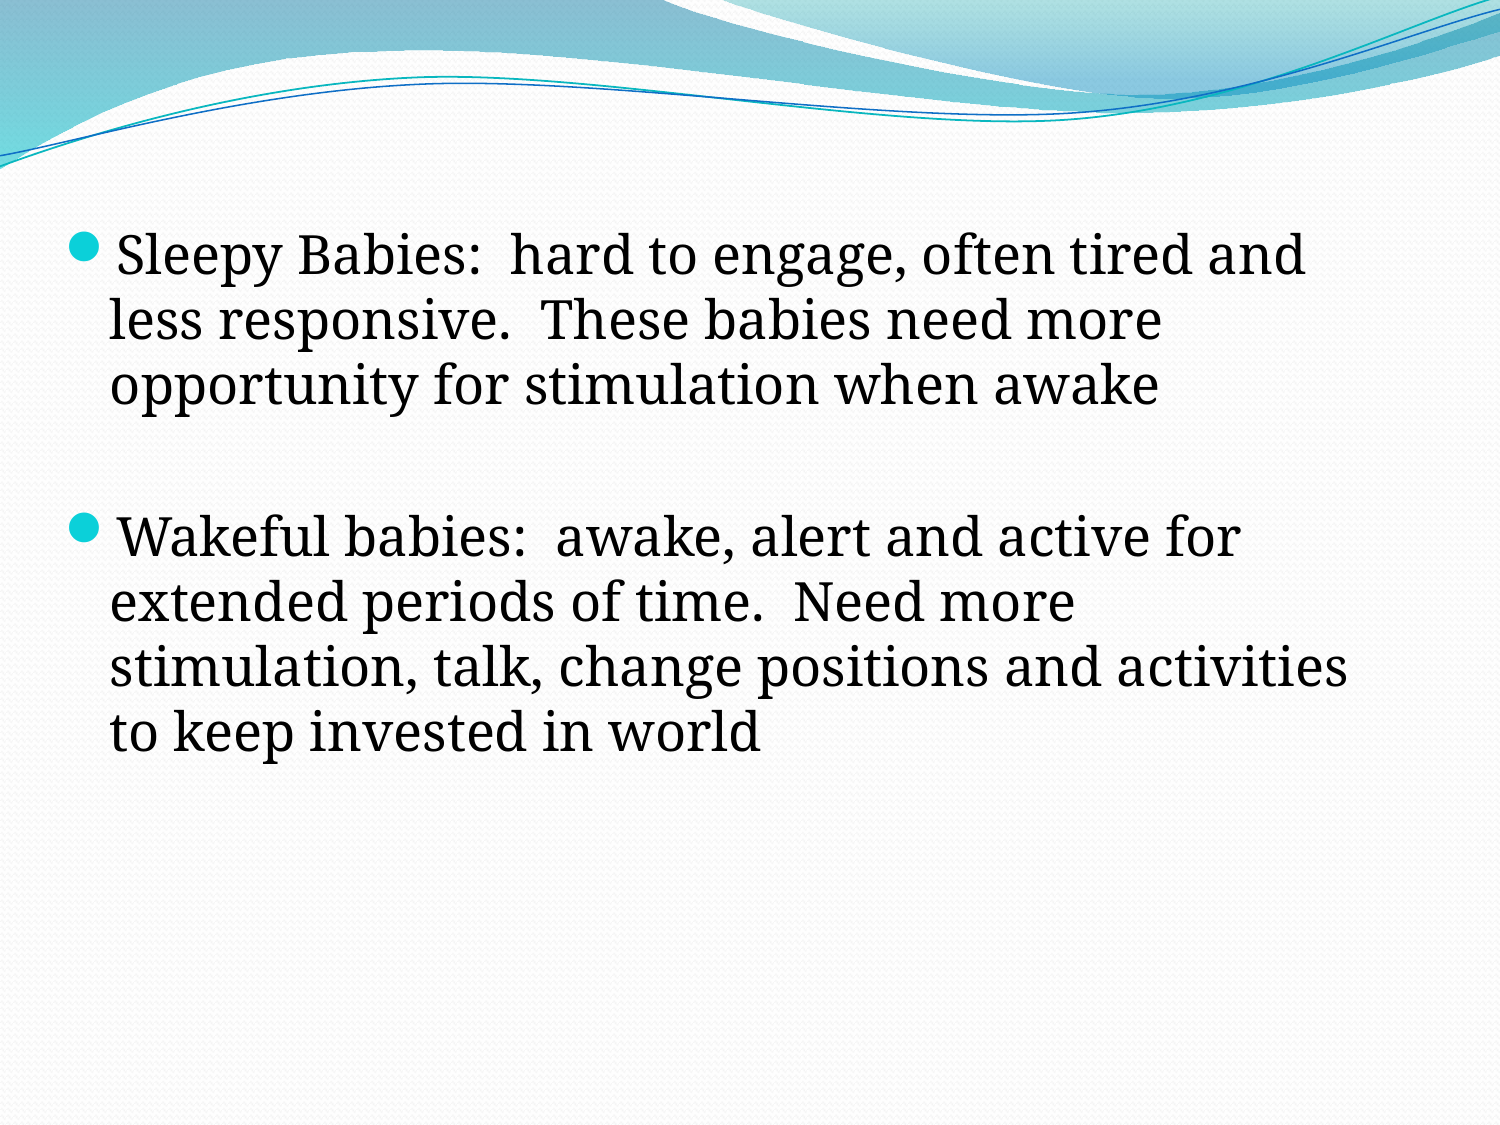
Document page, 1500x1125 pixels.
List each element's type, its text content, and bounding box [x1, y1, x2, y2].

list Sleepy Babies: hard to engage, often tired and less responsive. These babies need more opportunity for stimulation when awake Wakeful babies: awake, alert and active for extended periods of time. Need more stimulation, talk, change positions and activities to keep invested in world [50, 137, 1400, 1038]
